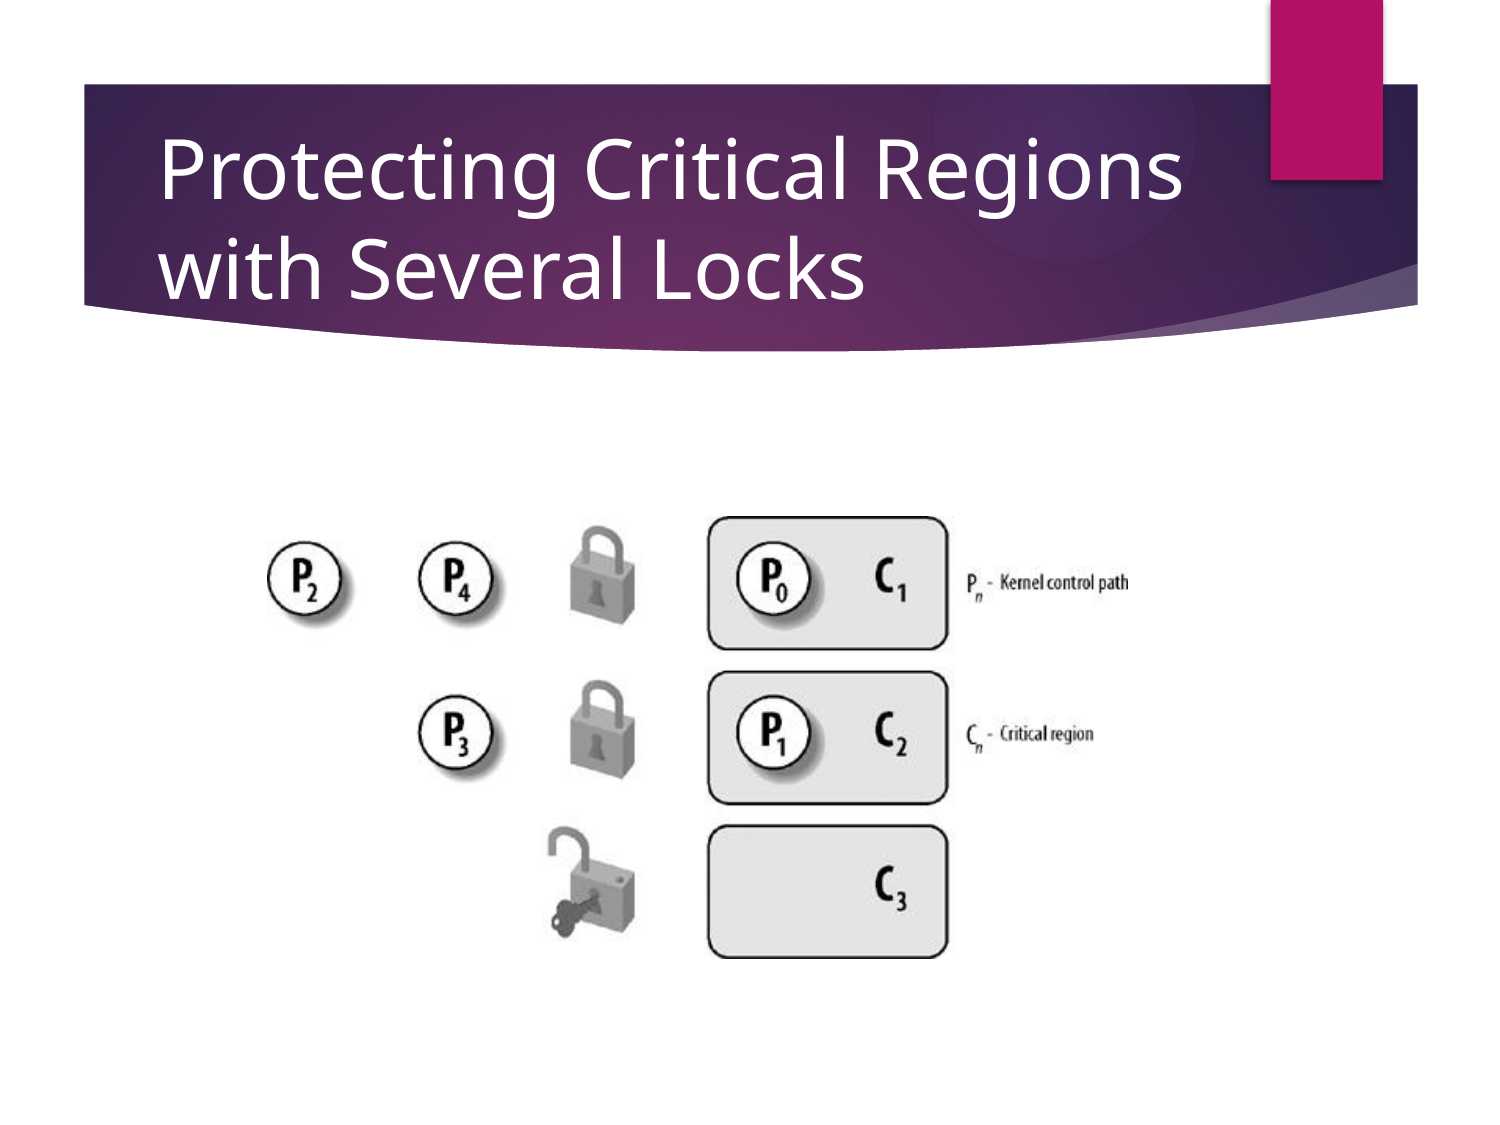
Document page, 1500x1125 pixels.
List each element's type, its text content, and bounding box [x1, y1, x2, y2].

picture [267, 515, 1128, 959]
title Protecting Critical Regions with Several Locks [142, 152, 1358, 281]
